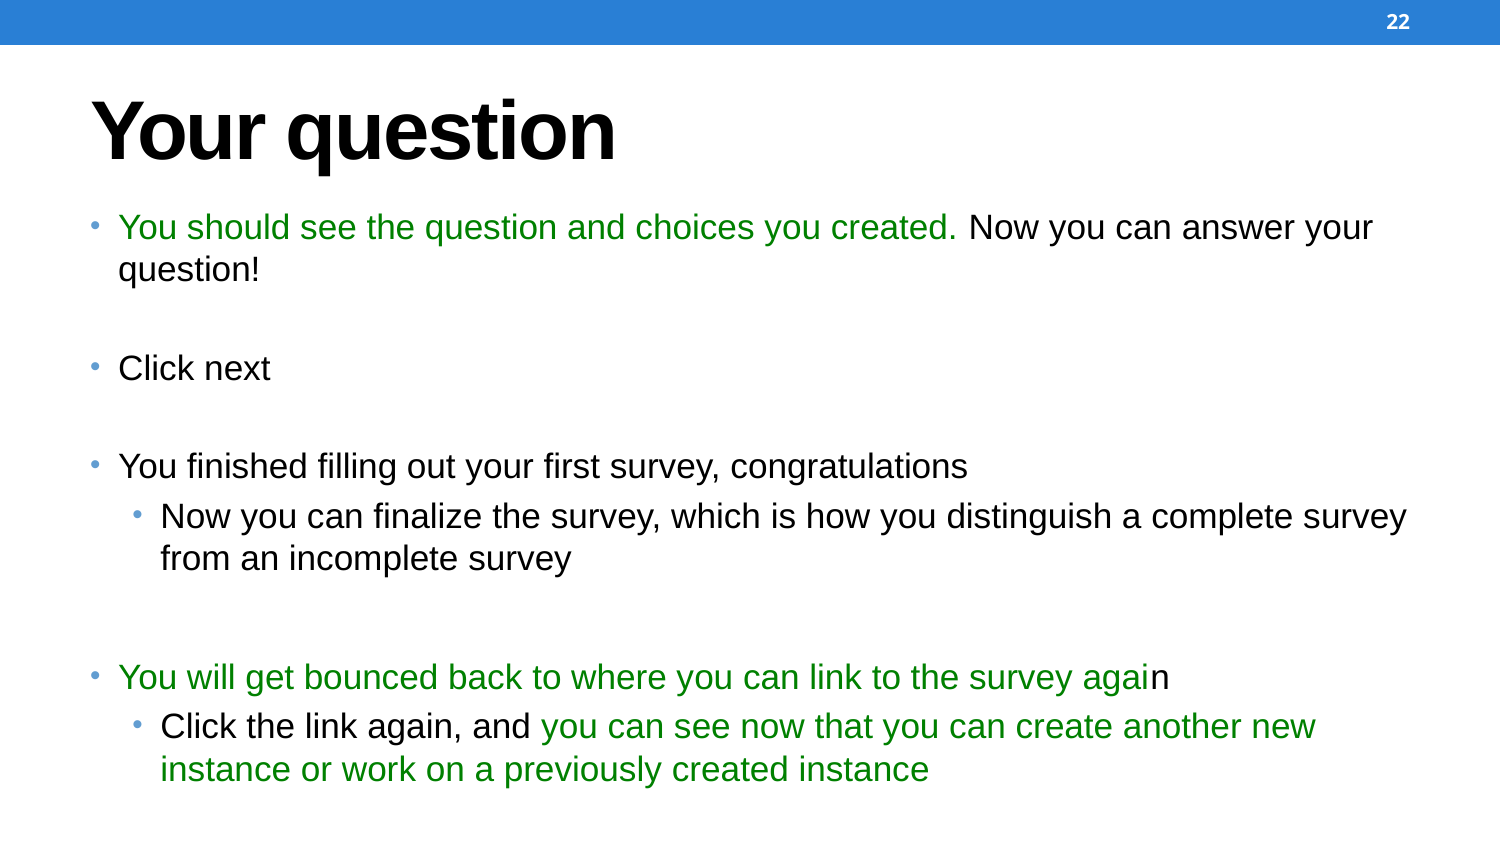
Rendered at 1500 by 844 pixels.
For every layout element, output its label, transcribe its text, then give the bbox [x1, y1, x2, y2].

slide_number 22 [1250, 2, 1425, 43]
list You should see the question and choices you created. Now you can answer your question! Click next You finished filling out your first survey, congratulations Now you can finalize the survey, which is how you distinguish a complete survey from an incomplete survey You will get bounced back to where you can link to the survey again Click the link again, and you can see now that you can create another new instance or work on a previously created instance [75, 196, 1425, 797]
title Your question [75, 65, 1425, 188]
